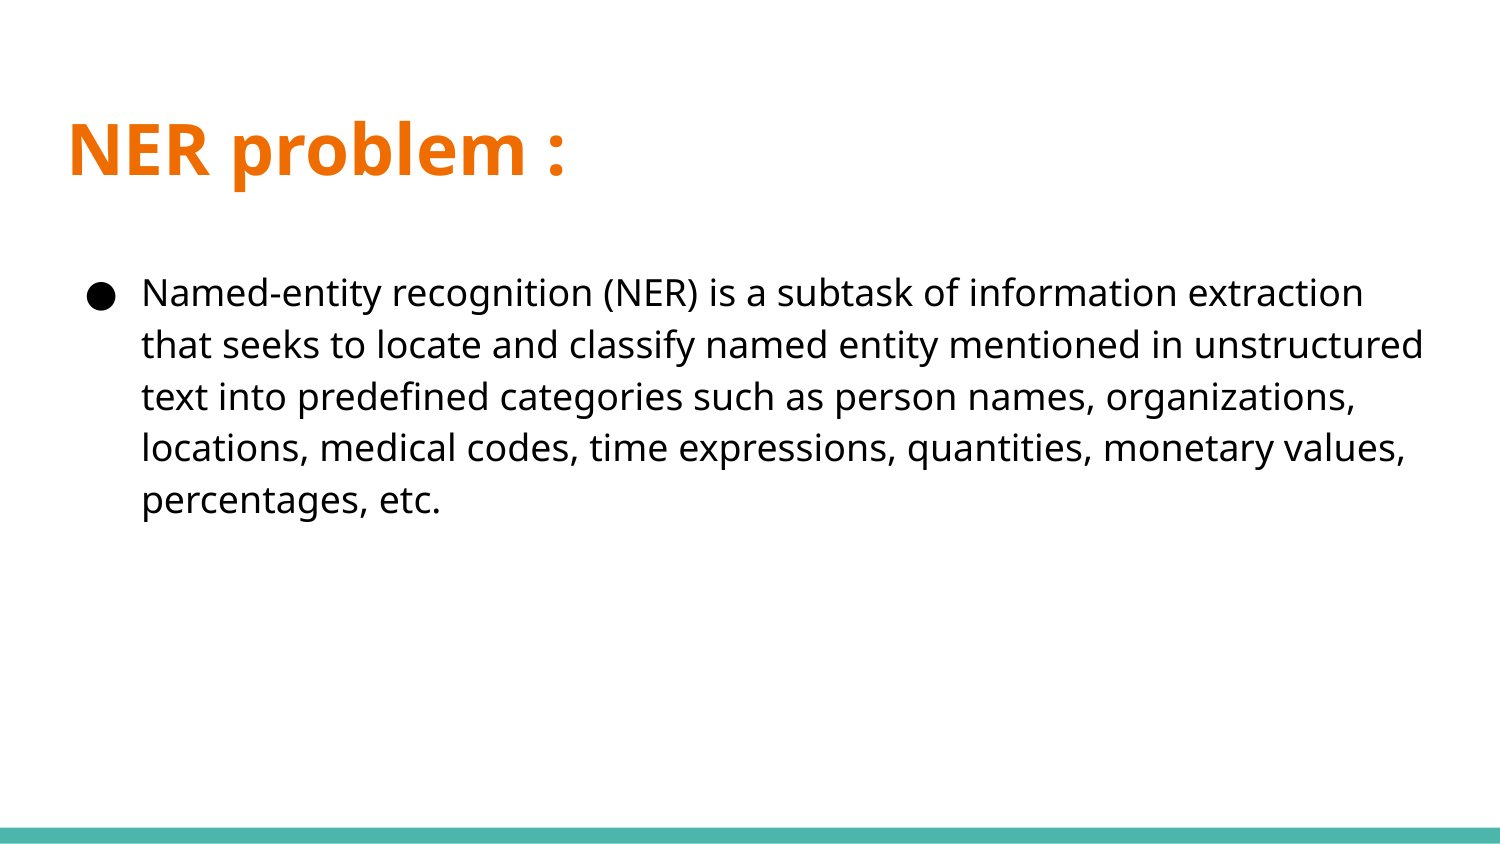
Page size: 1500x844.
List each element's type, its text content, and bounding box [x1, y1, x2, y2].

title NER problem : [51, 89, 1449, 206]
list Named-entity recognition (NER) is a subtask of information extraction that seeks to locate and classify named entity mentioned in unstructured text into predefined categories such as person names, organizations, locations, medical codes, time expressions, quantities, monetary values, percentages, etc. [51, 247, 1449, 790]
